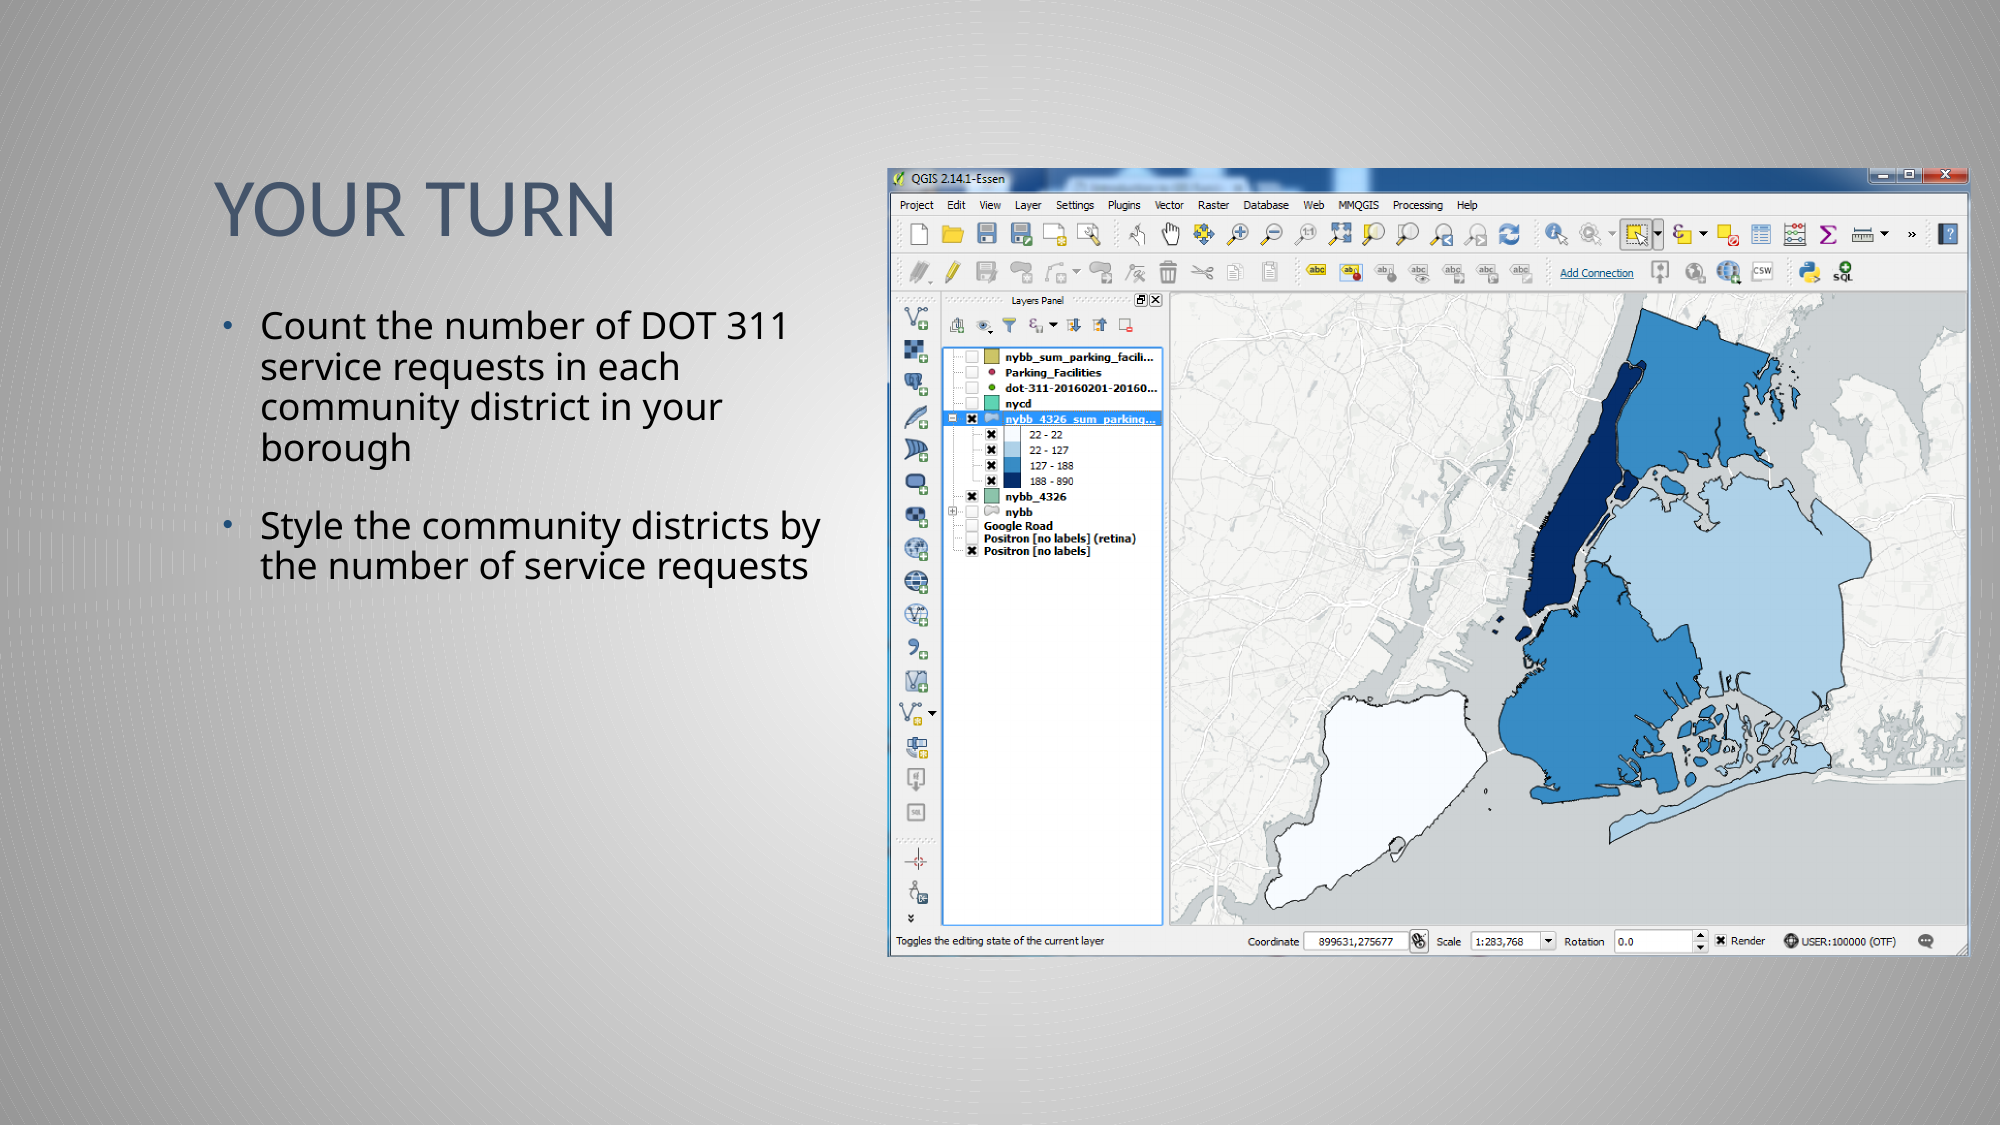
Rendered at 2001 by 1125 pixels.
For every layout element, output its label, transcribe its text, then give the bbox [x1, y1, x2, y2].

list Count the number of DOT 311 service requests in each community district in your borough Style the community districts by the number of service requests [200, 299, 888, 1013]
picture [887, 168, 1971, 957]
title Your turn [199, 45, 1801, 263]
